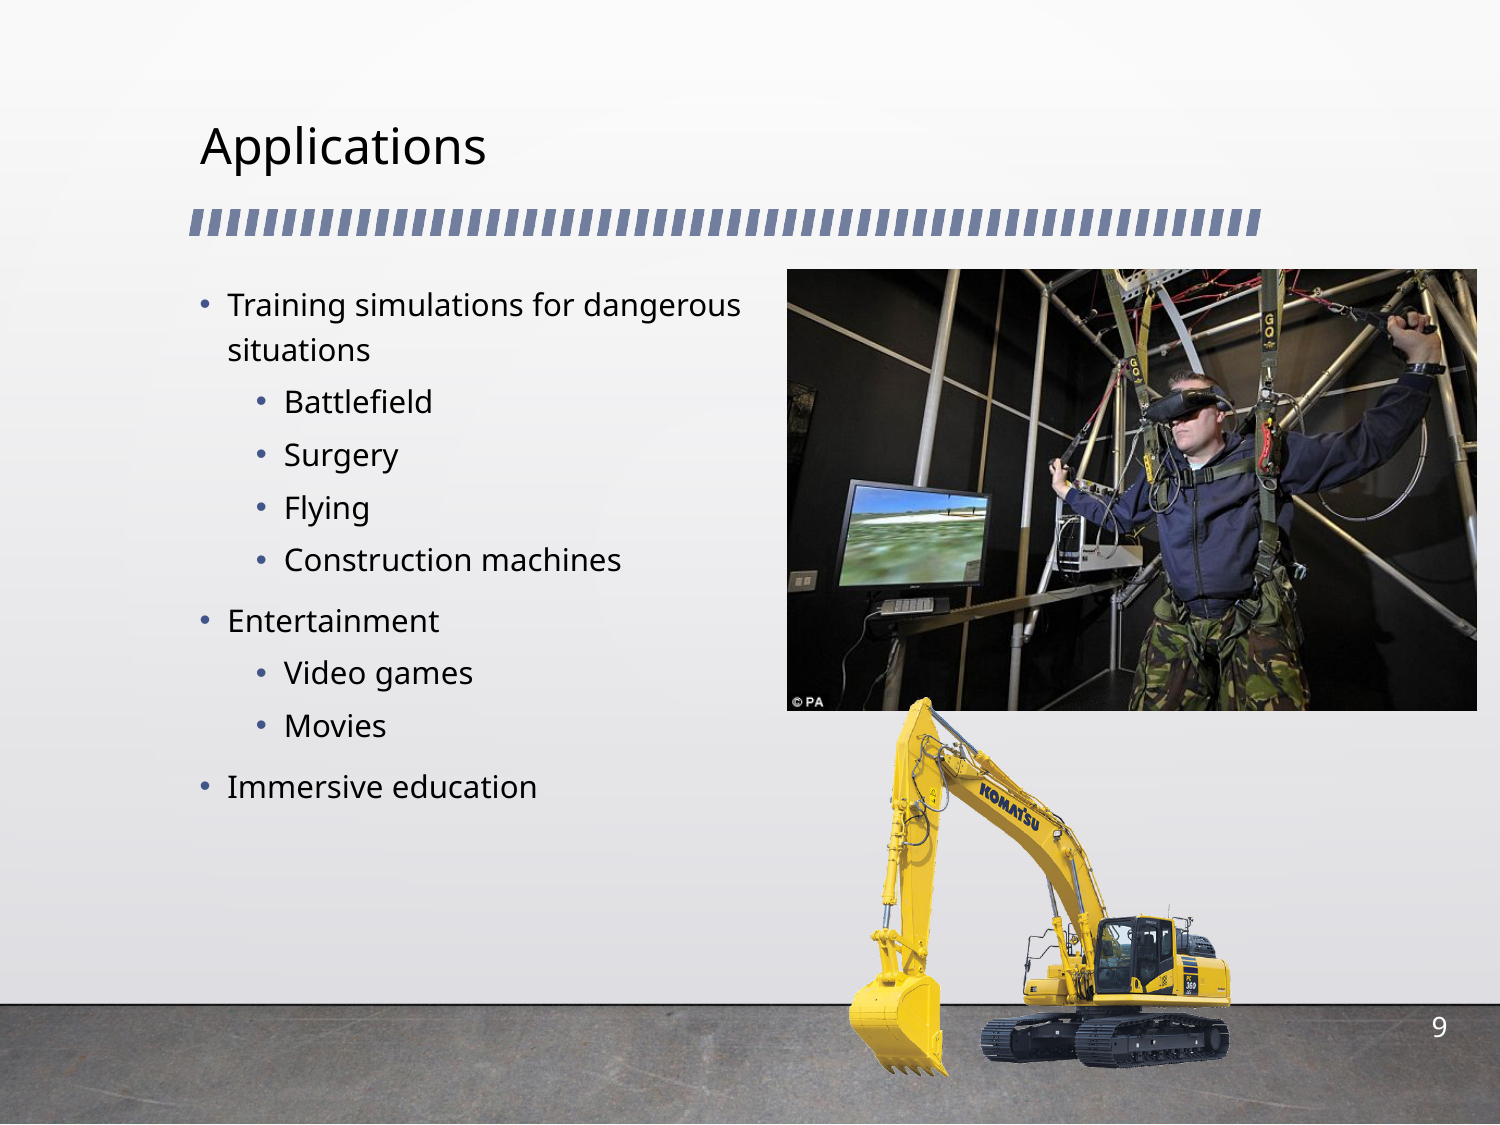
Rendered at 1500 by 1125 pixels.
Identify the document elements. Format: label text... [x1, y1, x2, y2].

title Applications [185, 62, 1264, 235]
picture [0, 269, 1500, 1124]
list Training simulations for dangerous situations Battlefield Surgery Flying Construction machines Entertainment Video games Movies Immersive education [184, 270, 787, 915]
